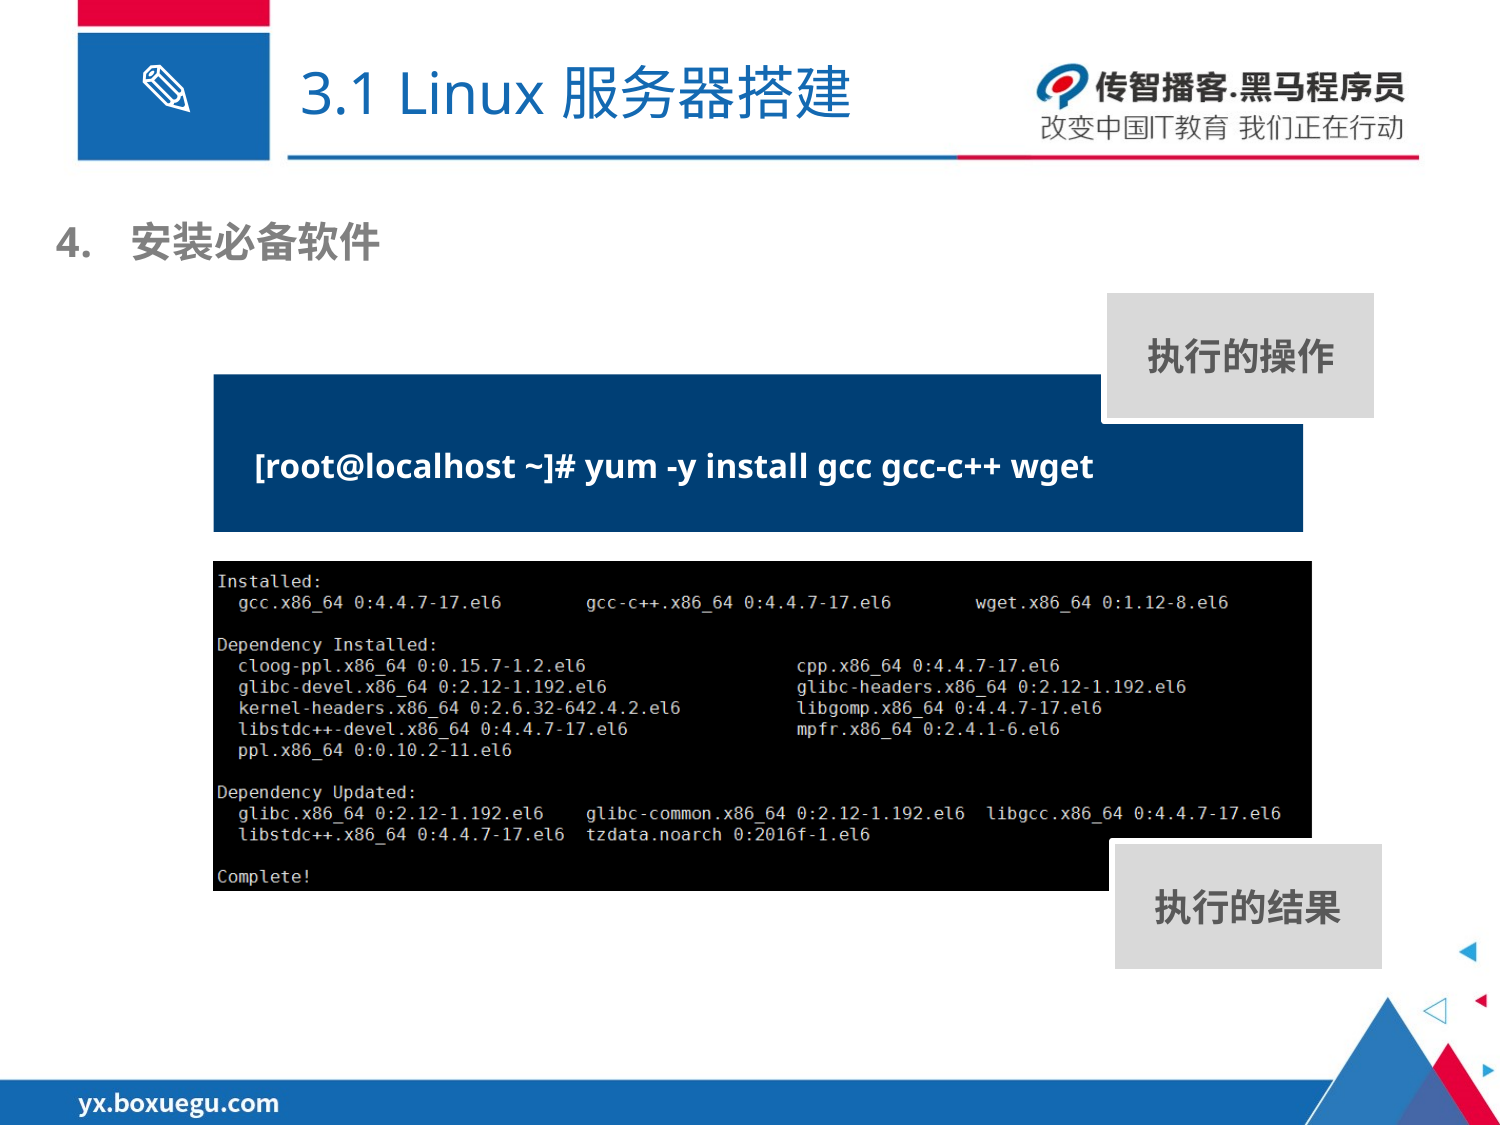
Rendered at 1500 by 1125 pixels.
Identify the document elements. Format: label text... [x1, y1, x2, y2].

picture [0, 0, 1500, 1125]
text_box 执行的操作 [1102, 288, 1379, 423]
text_box 安装必备软件 [41, 208, 1424, 274]
text_box 执行的结果 [1110, 839, 1387, 974]
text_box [213, 374, 1304, 533]
title 3.1 Linux服务器搭建 [285, 25, 1137, 153]
